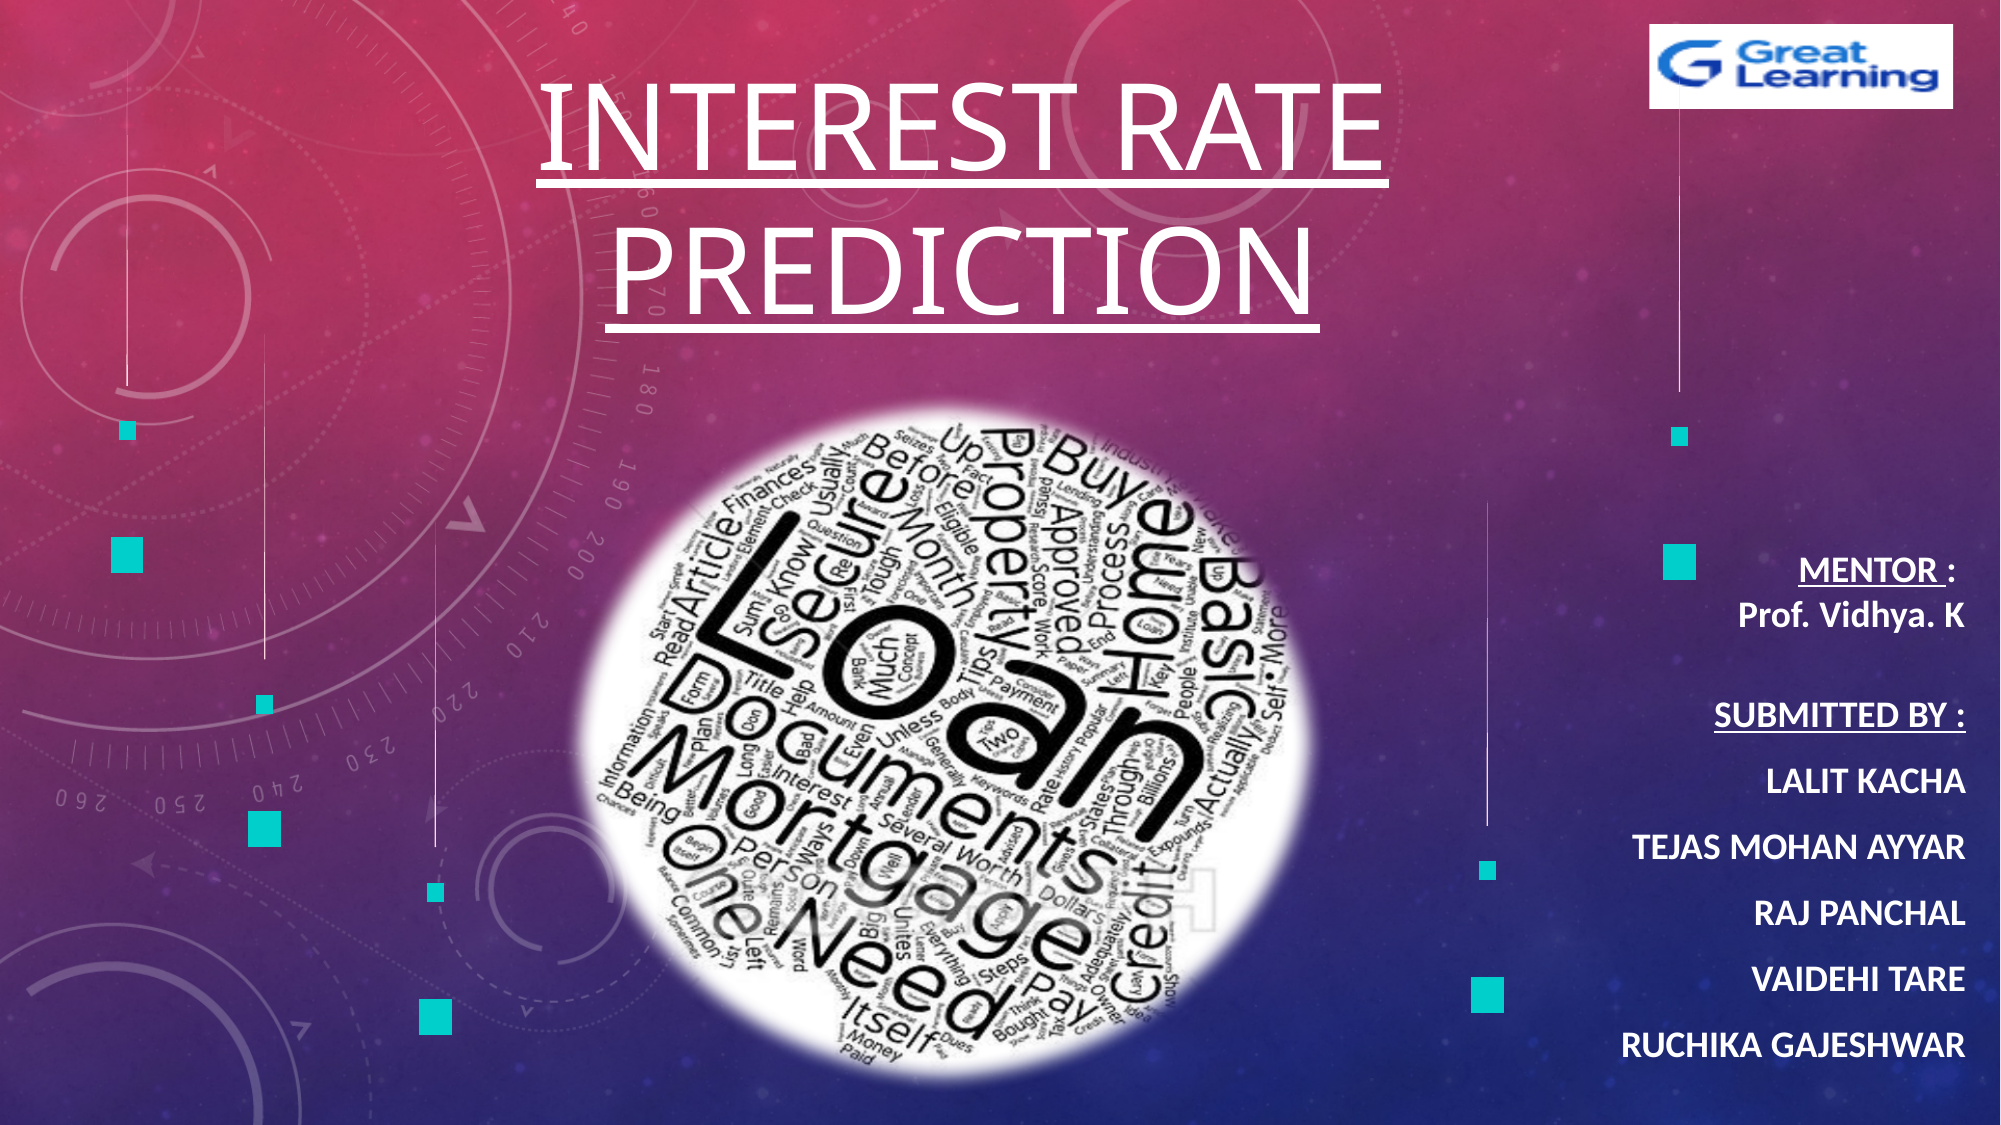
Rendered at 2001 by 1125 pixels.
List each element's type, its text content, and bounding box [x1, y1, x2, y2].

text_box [110, 60, 144, 574]
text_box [418, 521, 452, 1036]
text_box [1662, 66, 1697, 580]
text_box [248, 333, 282, 848]
text_box Submitted By : Lalit Kacha Tejas Mohan Ayyar Raj Panchal Vaidehi Tare Ruchika Gajeshwar [1562, 682, 1982, 1125]
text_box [1470, 500, 1504, 1014]
title INTEREST RATE PREDICTION [293, 64, 1633, 347]
text_box MENTOR : Prof. Vidhya. K [1562, 537, 1980, 642]
picture [0, 0, 2001, 1125]
